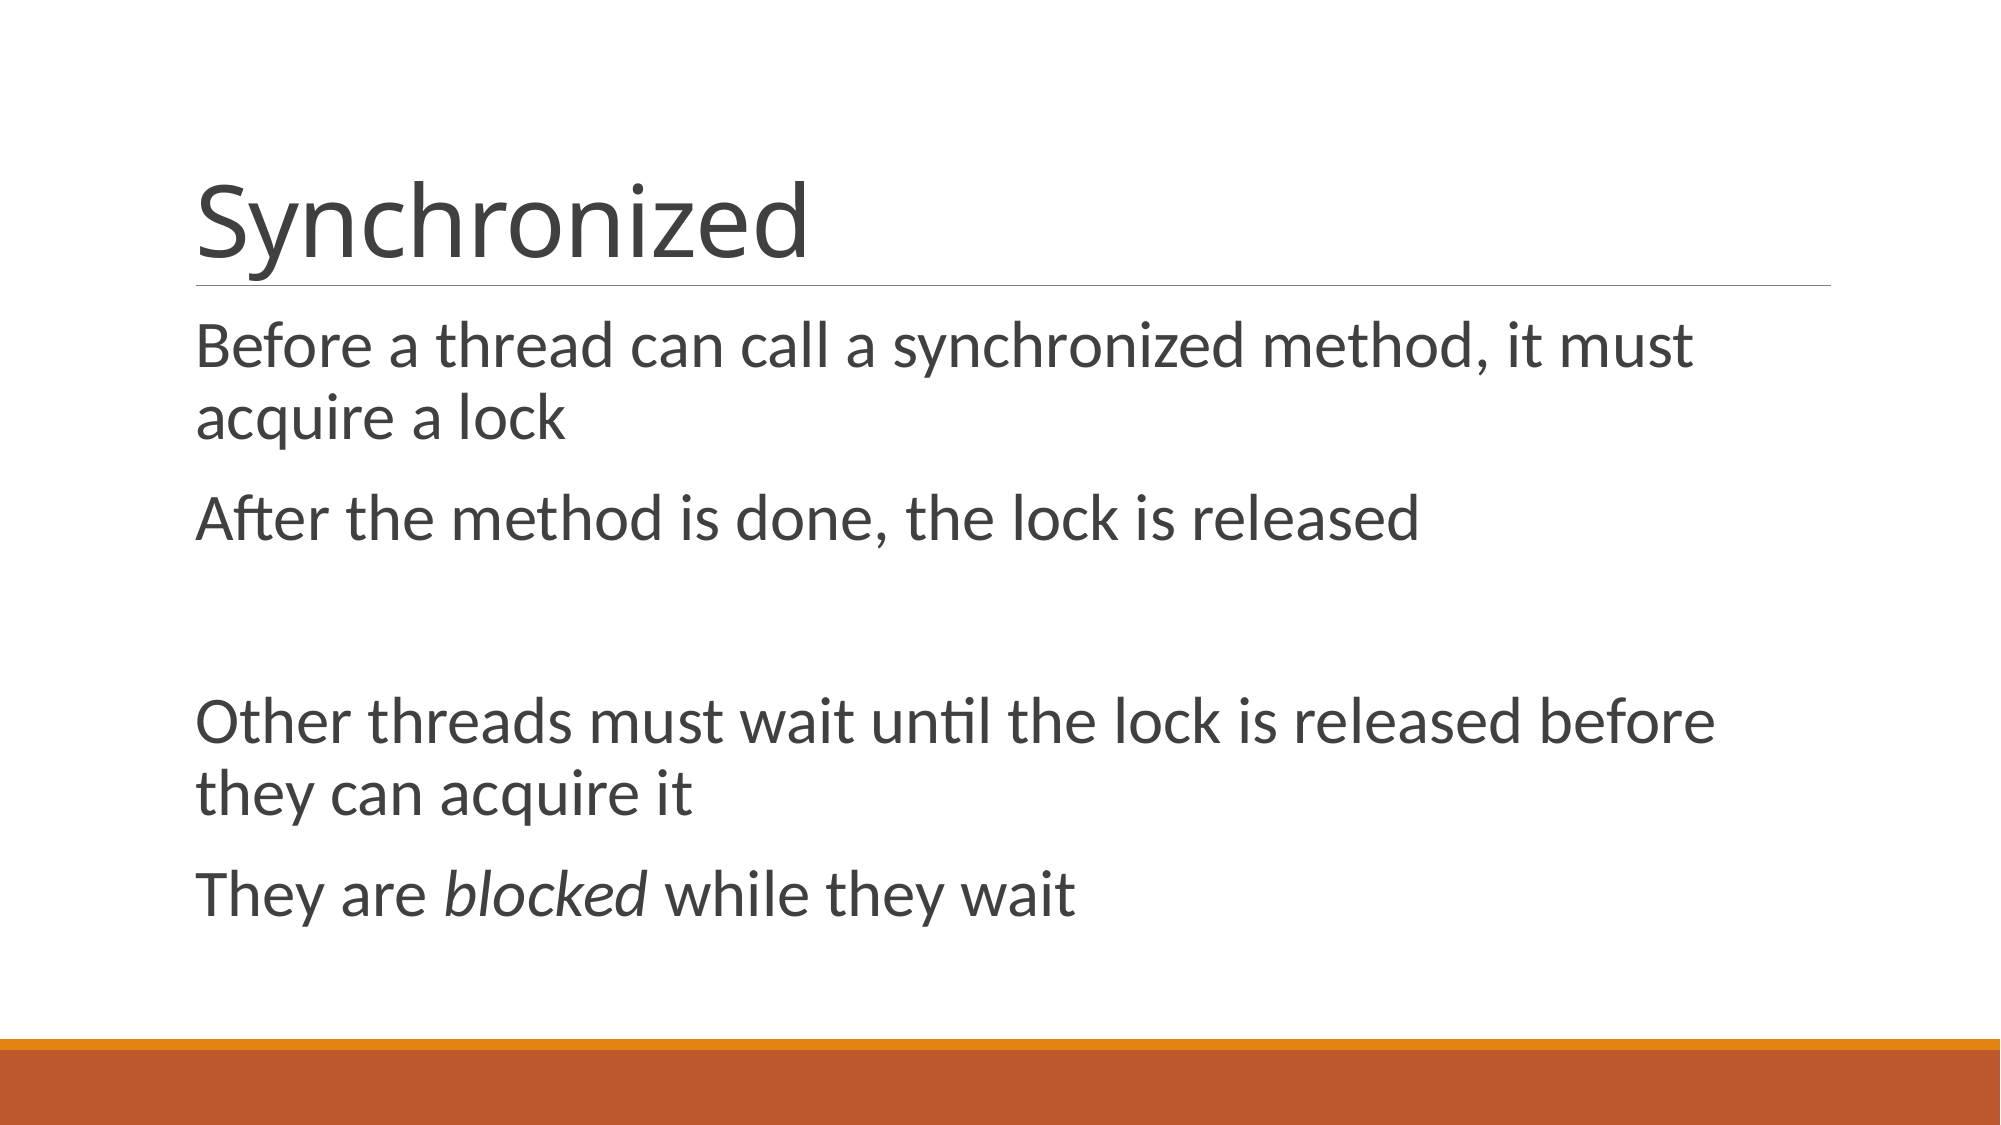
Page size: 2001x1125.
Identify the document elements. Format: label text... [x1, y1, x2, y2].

title Synchronized [180, 47, 1830, 285]
list Before a thread can call a synchronized method, it must acquire a lock After the method is done, the lock is released Other threads must wait until the lock is released before they can acquire it They are blocked while they wait [180, 302, 1830, 963]
